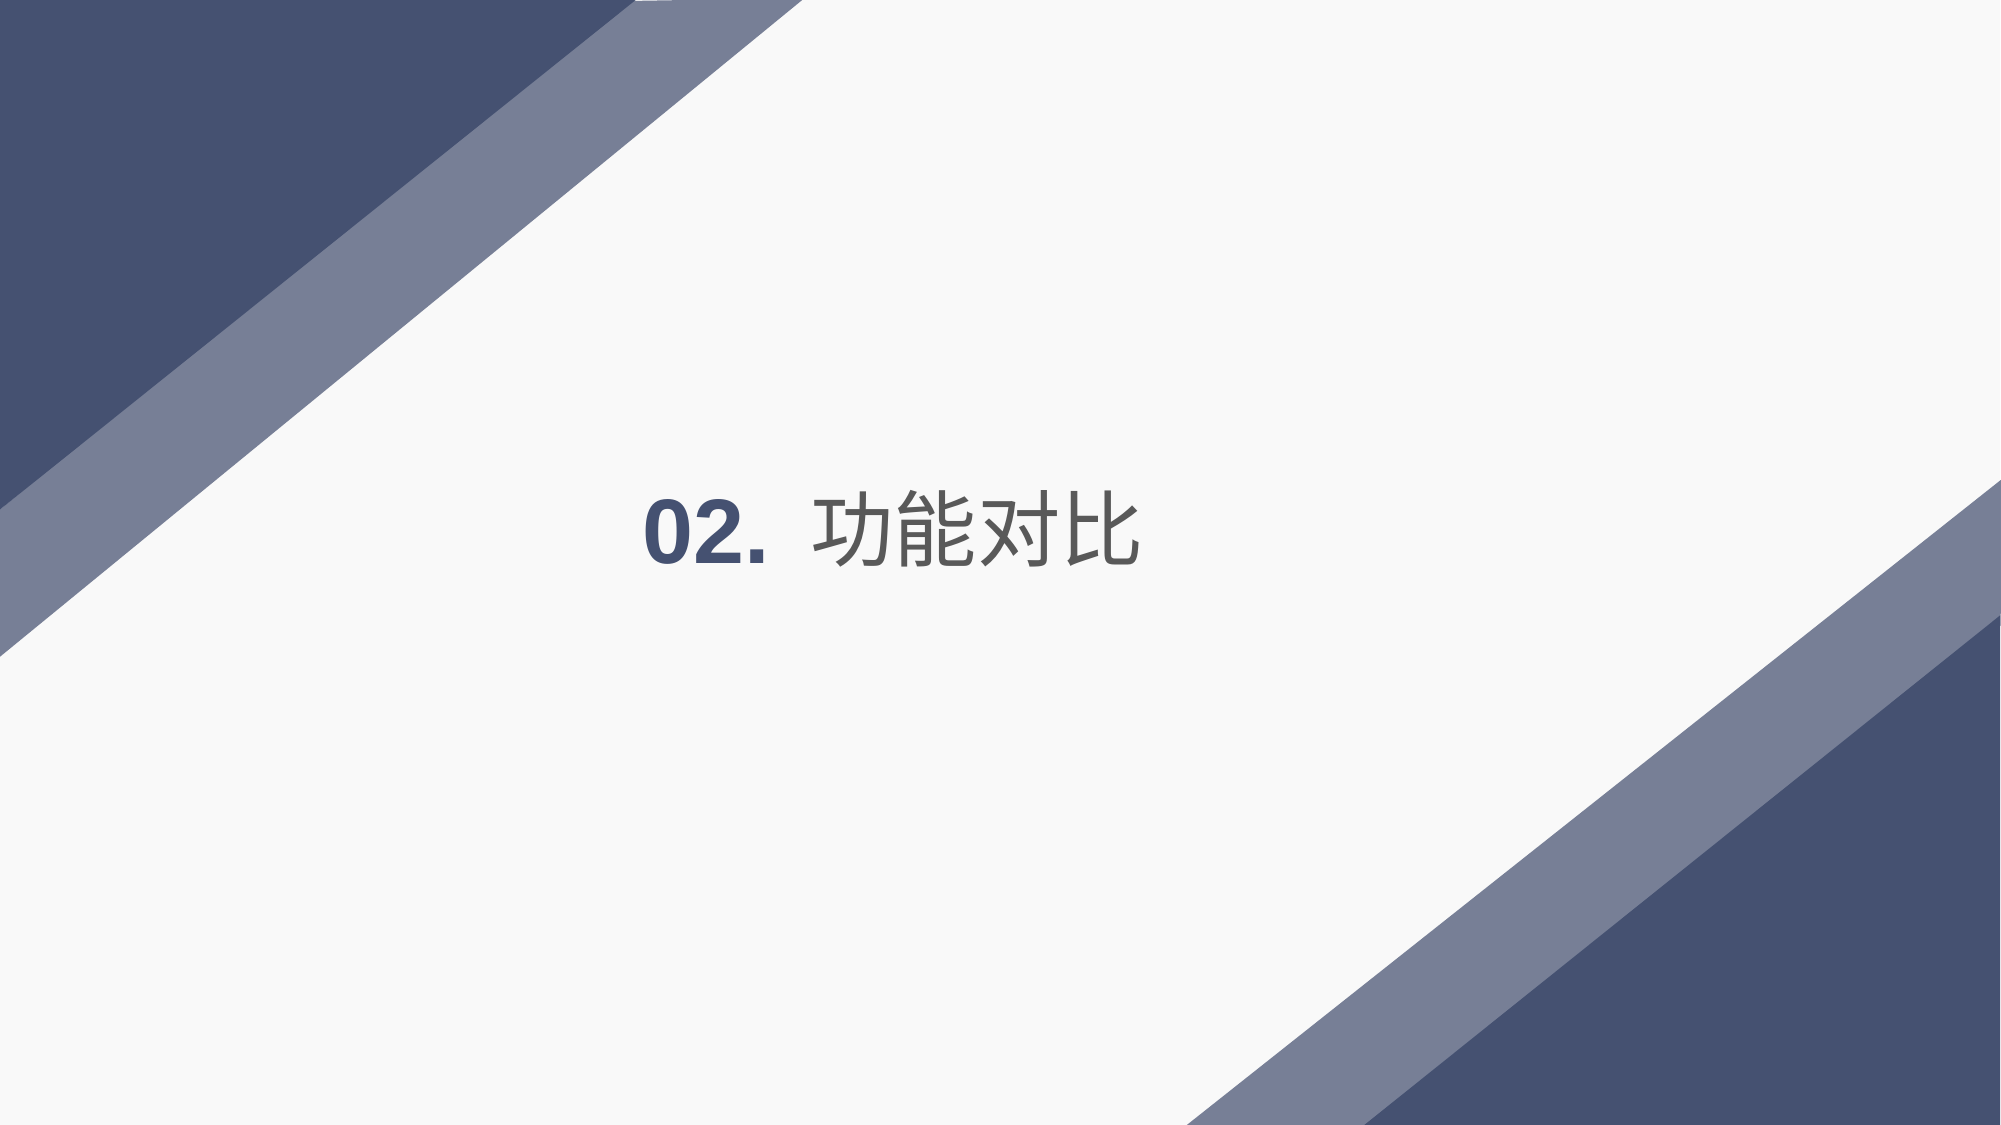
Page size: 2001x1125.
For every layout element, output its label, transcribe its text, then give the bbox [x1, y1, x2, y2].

title 功能对比 [795, 460, 1703, 608]
list 02. [544, 460, 785, 608]
